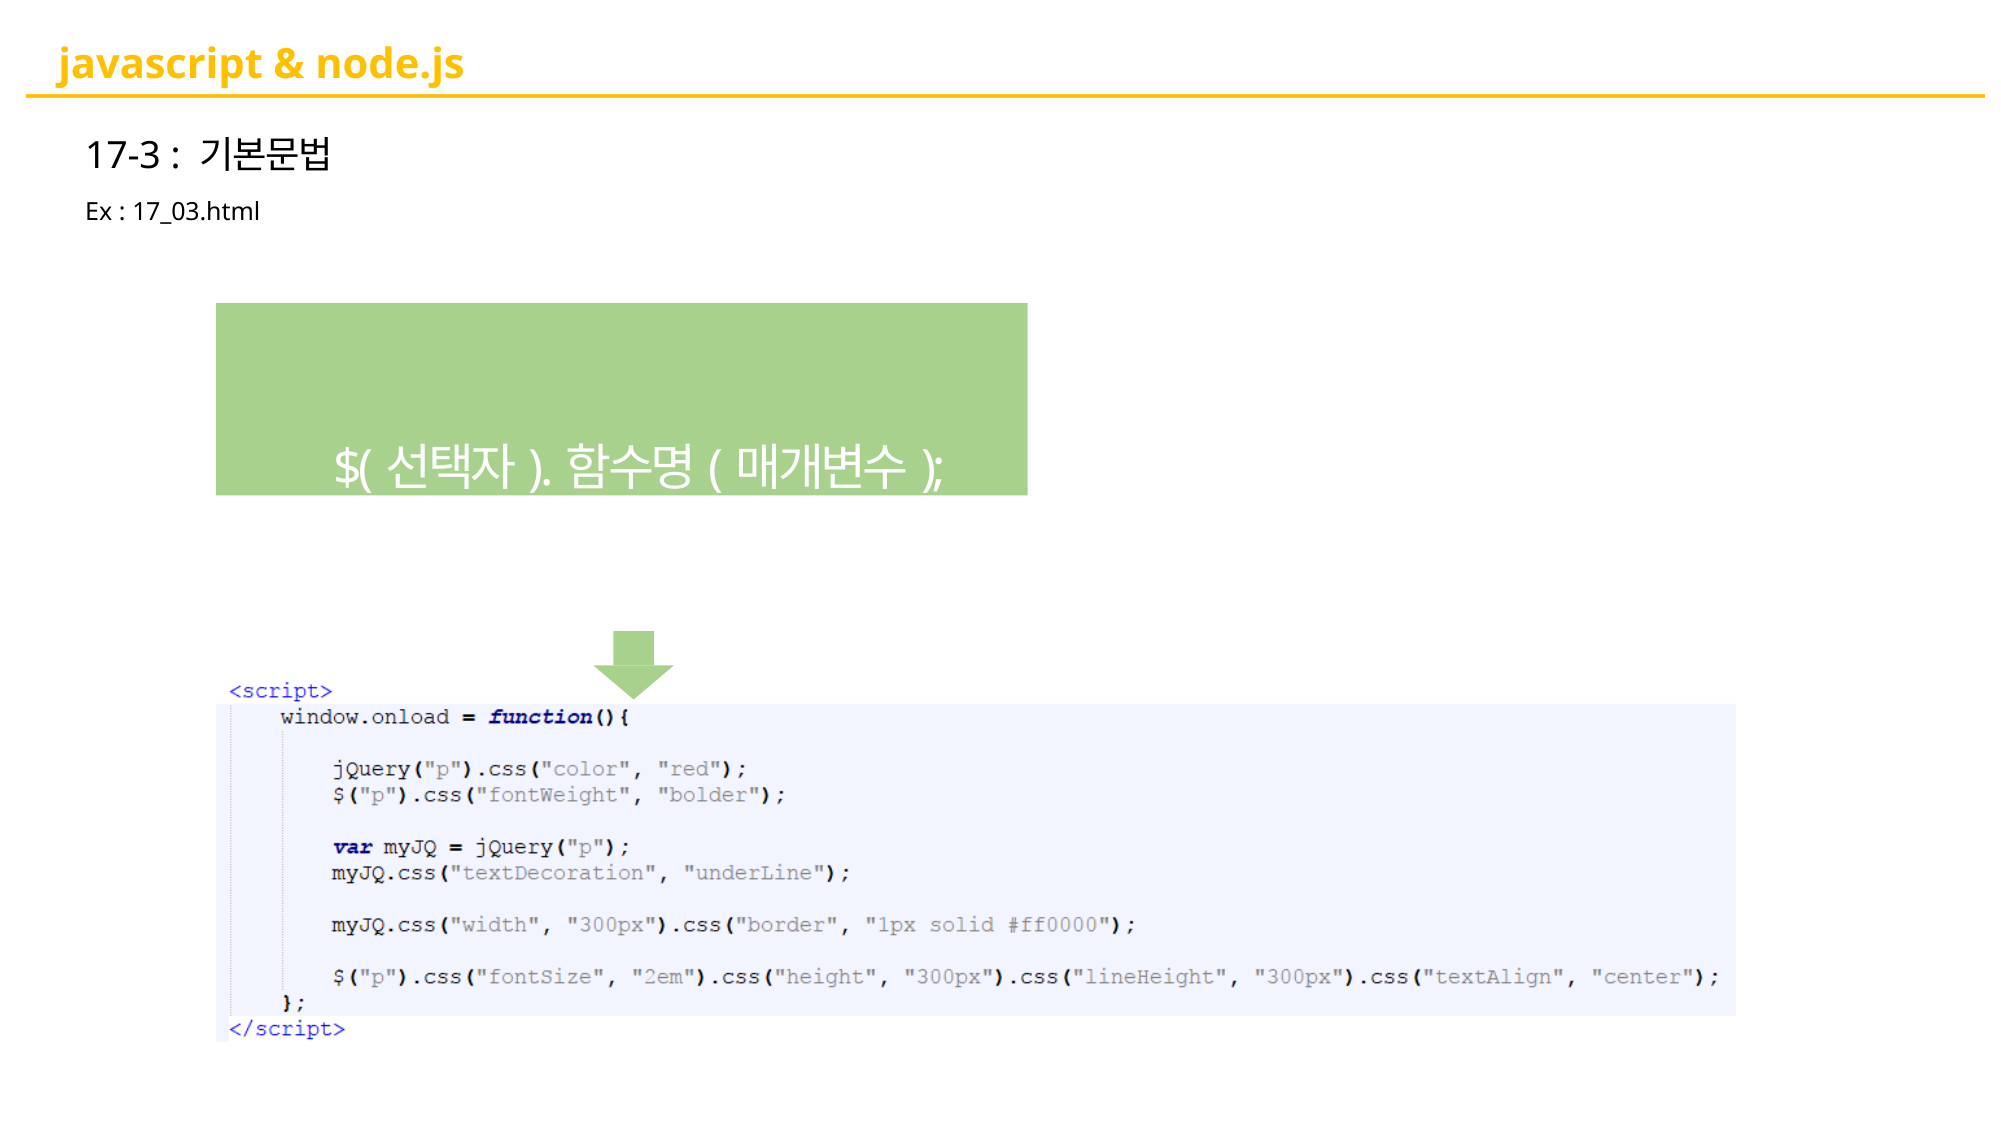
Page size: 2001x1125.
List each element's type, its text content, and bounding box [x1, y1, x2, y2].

text_box [216, 682, 1736, 1042]
text_box $(선택자).함수명(매개변수); [216, 303, 1028, 496]
text_box [593, 631, 674, 700]
title javascript & node.js [58, 98, 1942, 226]
text_box 17-3 : 기본문법 Ex : 17_03.html [83, 129, 337, 226]
title javascript & node.js [58, 35, 1942, 94]
text_box [25, 94, 1985, 98]
